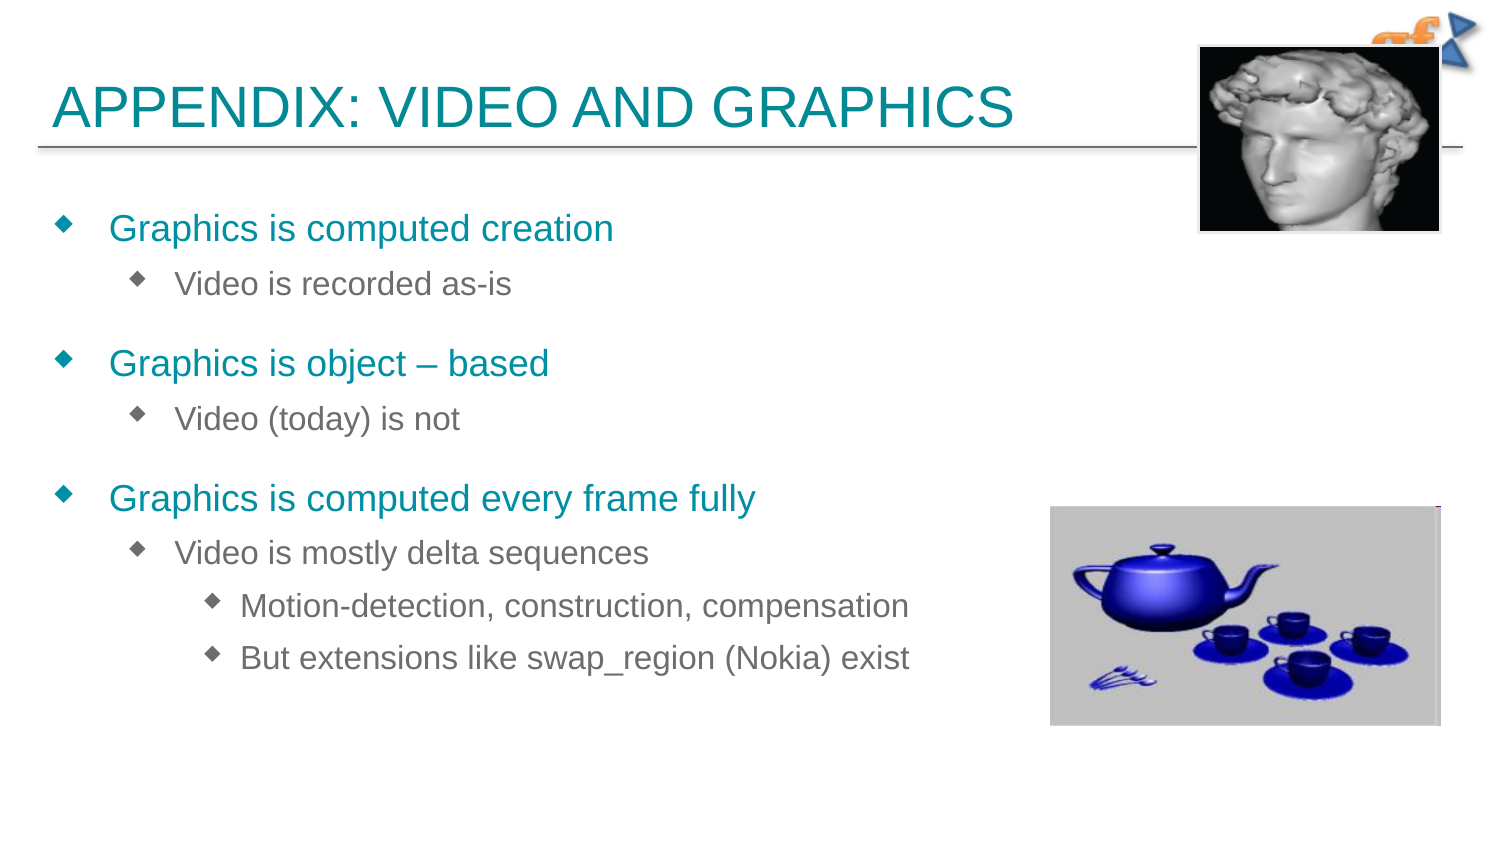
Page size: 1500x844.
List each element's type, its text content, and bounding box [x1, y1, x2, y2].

picture [1199, 46, 1440, 232]
picture [1362, 9, 1488, 99]
list Graphics is computed creation Video is recorded as-is Graphics is object – based Video (today) is not Graphics is computed every frame fully Video is mostly delta sequences Motion-detection, construction, compensation But extensions like swap_region (Nokia) exist [37, 196, 1463, 772]
picture [1049, 506, 1441, 726]
title Appendix: Video and Graphics [37, 9, 1300, 147]
